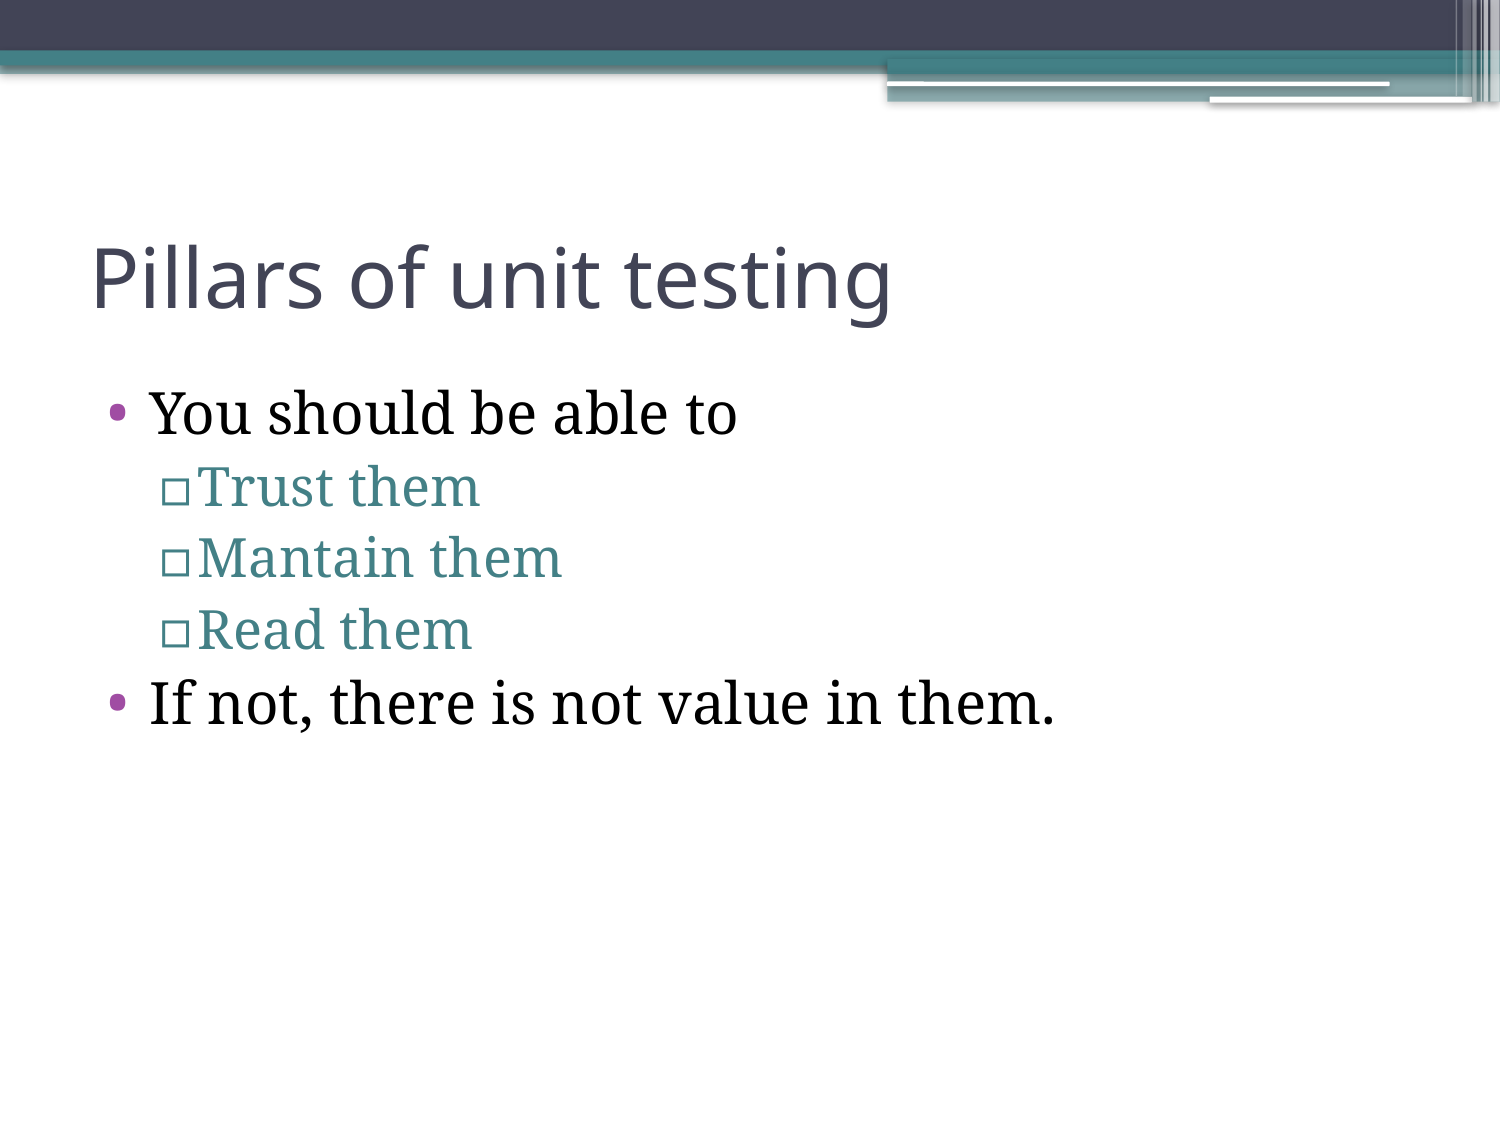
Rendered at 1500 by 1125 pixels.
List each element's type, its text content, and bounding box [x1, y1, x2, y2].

title Pillars of unit testing [75, 187, 1425, 363]
list You should be able to Trust them Mantain them Read them If not, there is not value in them. [75, 368, 1425, 1079]
